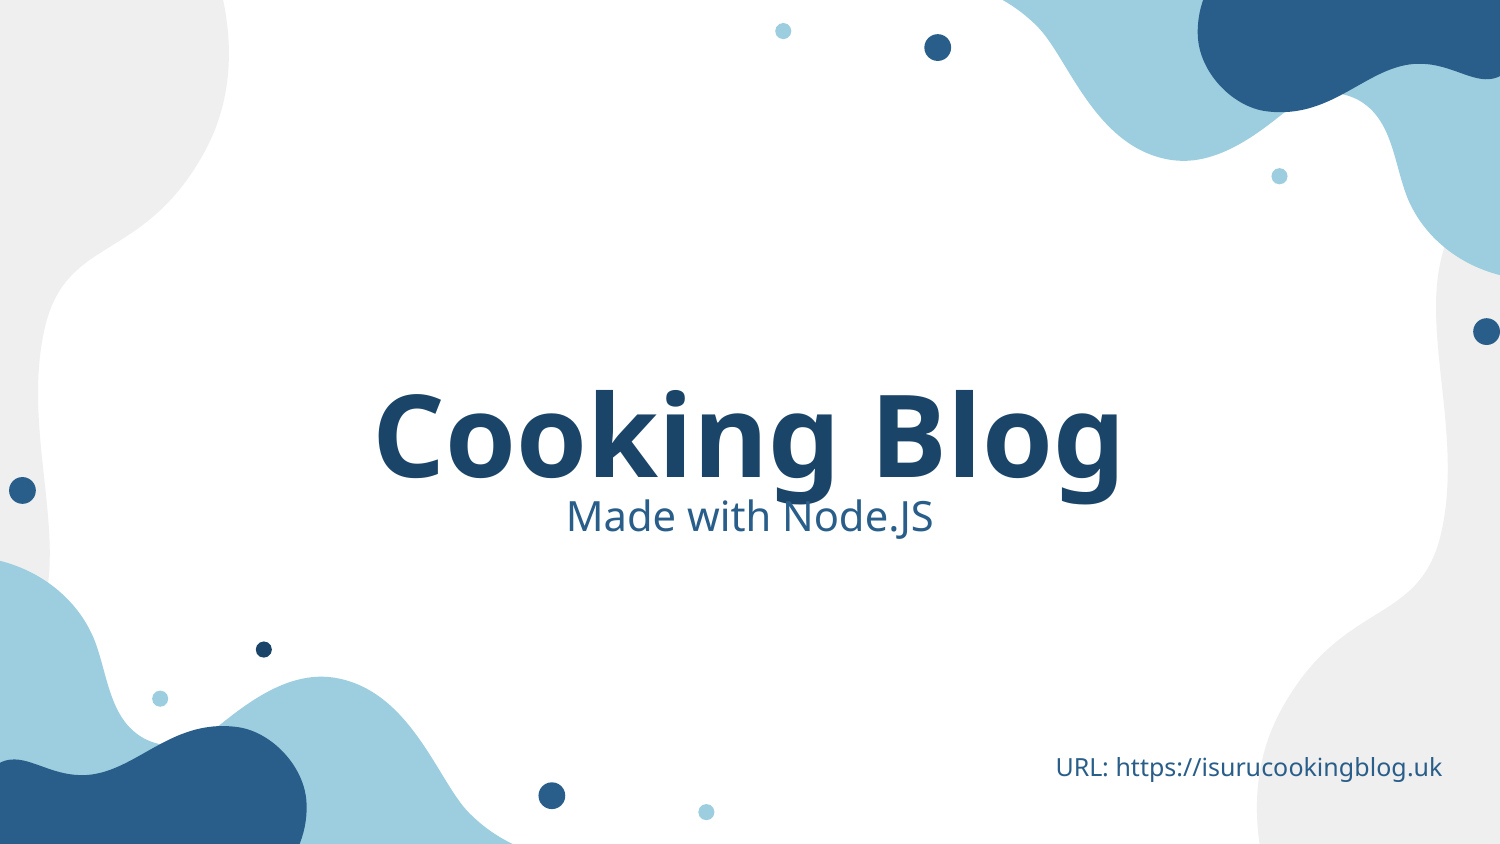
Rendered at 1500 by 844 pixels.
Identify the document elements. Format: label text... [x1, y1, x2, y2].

title Cooking Blog [111, 243, 1389, 586]
subtitle Made with Node.JS [417, 474, 1083, 537]
text_box URL: https://isurucookingblog.uk [917, 736, 1500, 800]
